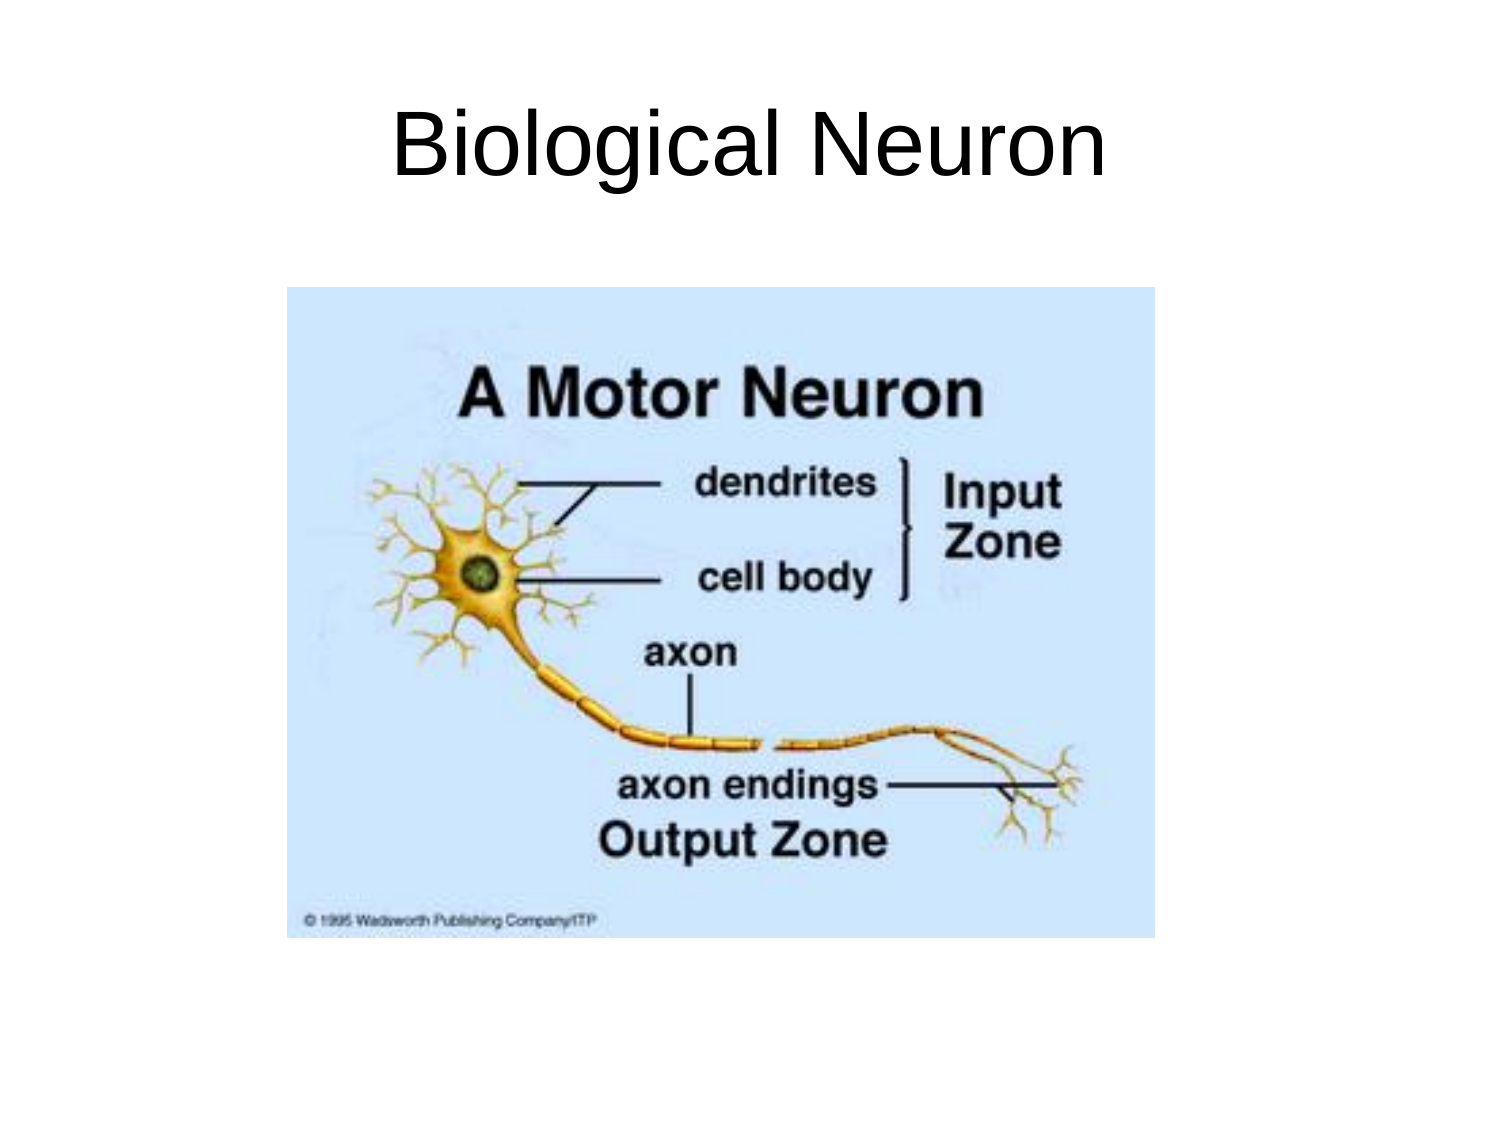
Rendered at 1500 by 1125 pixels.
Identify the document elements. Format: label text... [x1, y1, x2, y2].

title Biological Neuron [75, 45, 1425, 233]
picture [287, 287, 1155, 938]
